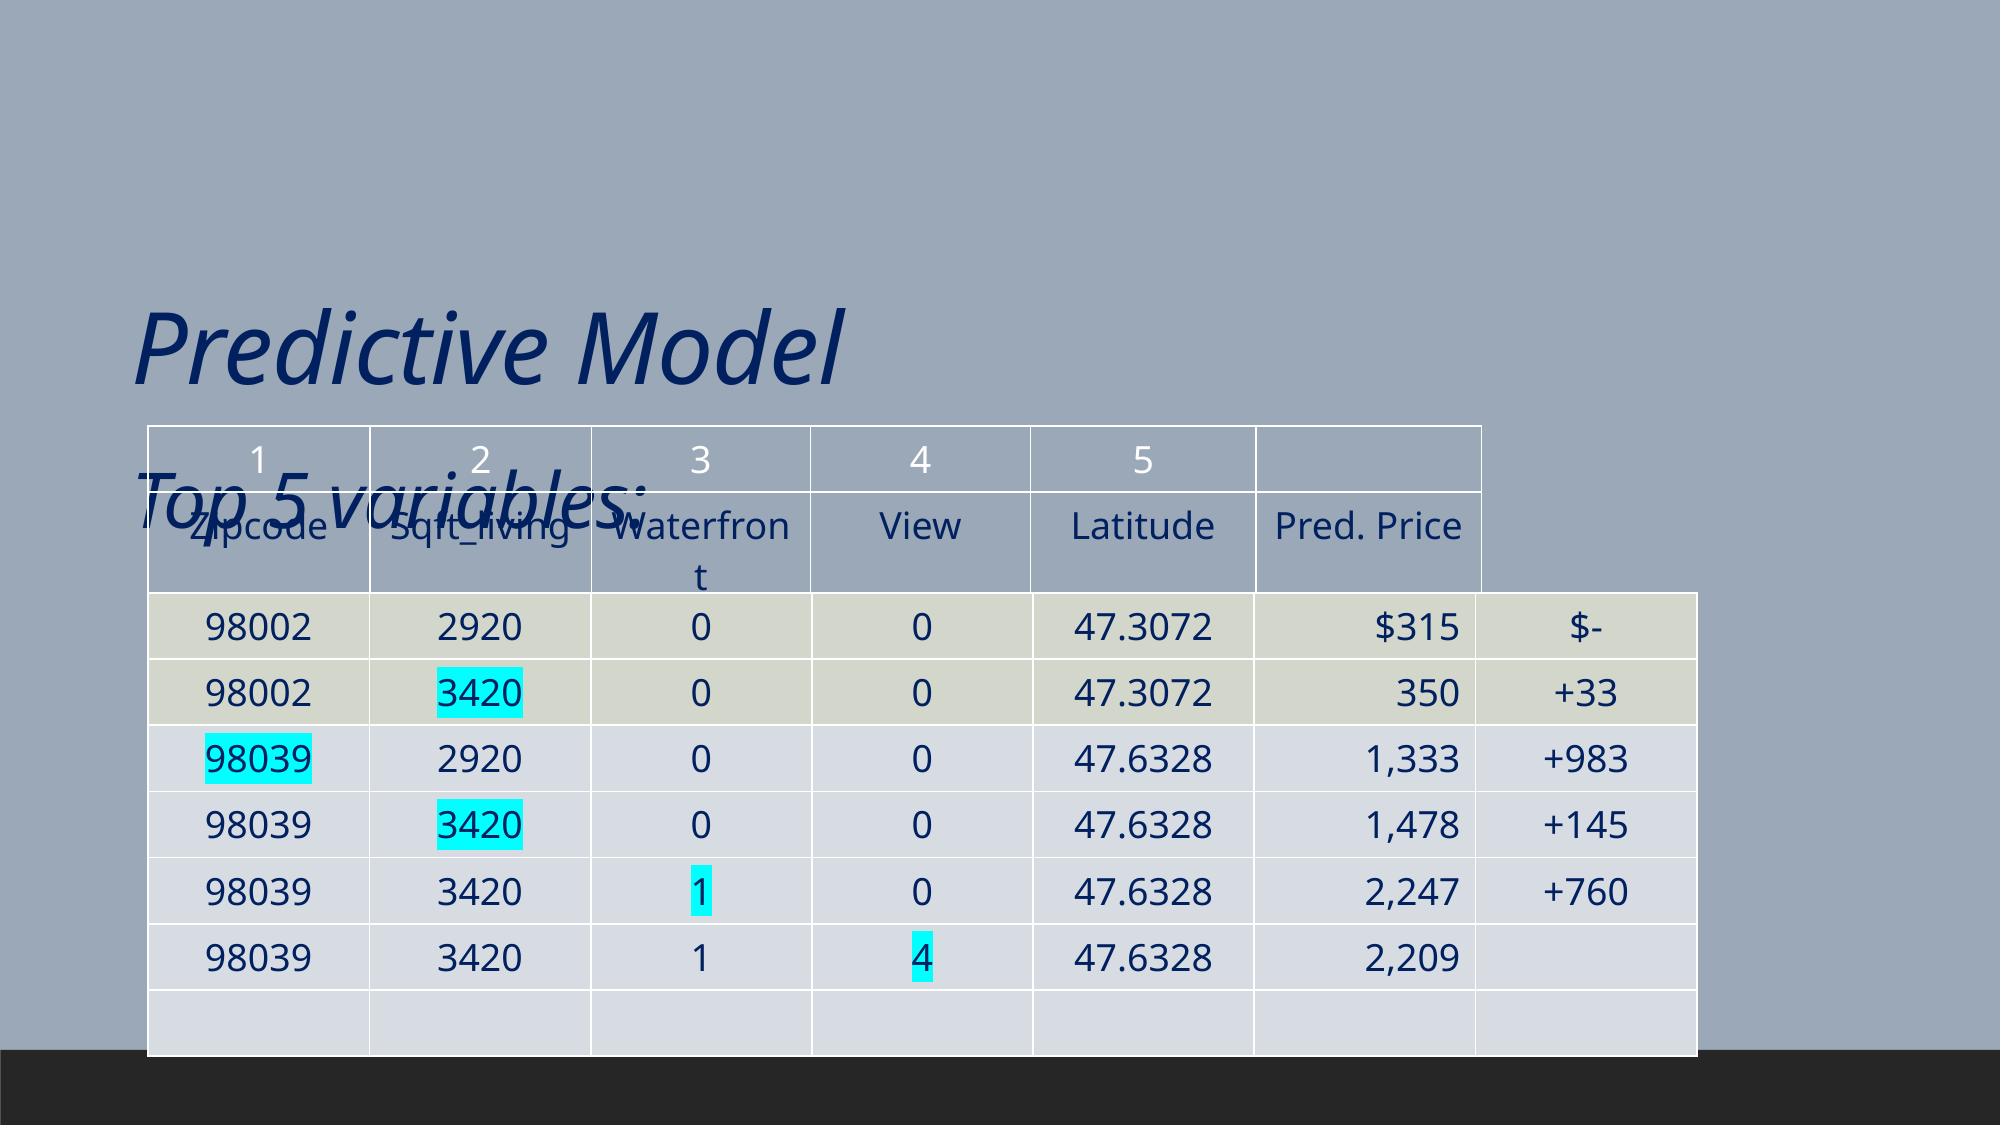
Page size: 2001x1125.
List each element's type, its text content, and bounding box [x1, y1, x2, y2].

table_header 0 [592, 594, 811, 658]
table_cell 47.6328 [1034, 925, 1253, 989]
table_cell +983 [1476, 726, 1696, 791]
table_cell Zipcode [149, 493, 369, 592]
table_cell 3420 [370, 660, 590, 724]
table_cell 98039 [149, 792, 369, 857]
table_cell 1,333 [1255, 726, 1475, 791]
table_cell 2,247 [1255, 858, 1475, 923]
table_cell [592, 991, 811, 1055]
table_cell 0 [813, 858, 1032, 923]
table_cell Pred. Price [1257, 493, 1481, 592]
table_header $- [1476, 594, 1696, 658]
table_cell [149, 991, 369, 1055]
table_cell [813, 991, 1032, 1055]
table_cell 47.6328 [1034, 792, 1253, 857]
table_cell 98002 [149, 660, 369, 724]
text_box Predictive Model Top 5 variables: [116, 291, 1861, 896]
table_header 3 [592, 427, 810, 491]
table_cell [1476, 925, 1696, 989]
table_cell 2,209 [1255, 925, 1475, 989]
table_cell [1476, 991, 1696, 1055]
table_cell Sqft_living [371, 493, 591, 592]
table_cell 1,478 [1255, 792, 1475, 857]
table_header [1257, 427, 1481, 491]
table_cell 1 [592, 925, 811, 989]
table_cell 98039 [149, 858, 369, 923]
table_header 4 [811, 427, 1030, 491]
table_cell +145 [1476, 792, 1696, 857]
table_header 98002 [149, 594, 369, 658]
table_cell 98039 [149, 726, 369, 791]
table_cell Waterfront [592, 493, 810, 592]
table_cell 47.6328 [1034, 726, 1253, 791]
table_header 1 [149, 427, 369, 491]
table_header 2920 [370, 594, 590, 658]
table_header $315 [1255, 594, 1475, 658]
table_cell 4 [813, 925, 1032, 989]
table_cell [370, 991, 590, 1055]
table_cell [1255, 991, 1475, 1055]
table_cell 0 [813, 726, 1032, 791]
table_cell 0 [592, 726, 811, 791]
table_cell +33 [1476, 660, 1696, 724]
table_cell 350 [1255, 660, 1475, 724]
table_cell 47.3072 [1034, 660, 1253, 724]
table_cell 3420 [370, 925, 590, 989]
table_cell 3420 [370, 792, 590, 857]
table_cell View [811, 493, 1030, 592]
table_cell 0 [592, 792, 811, 857]
table_header 2 [371, 427, 591, 491]
table_cell [1034, 991, 1253, 1055]
table_header 5 [1031, 427, 1255, 491]
table_cell 2920 [370, 726, 590, 791]
table_header 0 [813, 594, 1032, 658]
table_cell 98039 [149, 925, 369, 989]
table_header 47.3072 [1034, 594, 1253, 658]
table_cell 1 [592, 858, 811, 923]
table_cell 0 [813, 792, 1032, 857]
table_cell 0 [592, 660, 811, 724]
table_cell 0 [813, 660, 1032, 724]
table_cell Latitude [1031, 493, 1255, 592]
table_cell +760 [1476, 858, 1696, 923]
table_cell 47.6328 [1034, 858, 1253, 923]
table_cell 3420 [370, 858, 590, 923]
